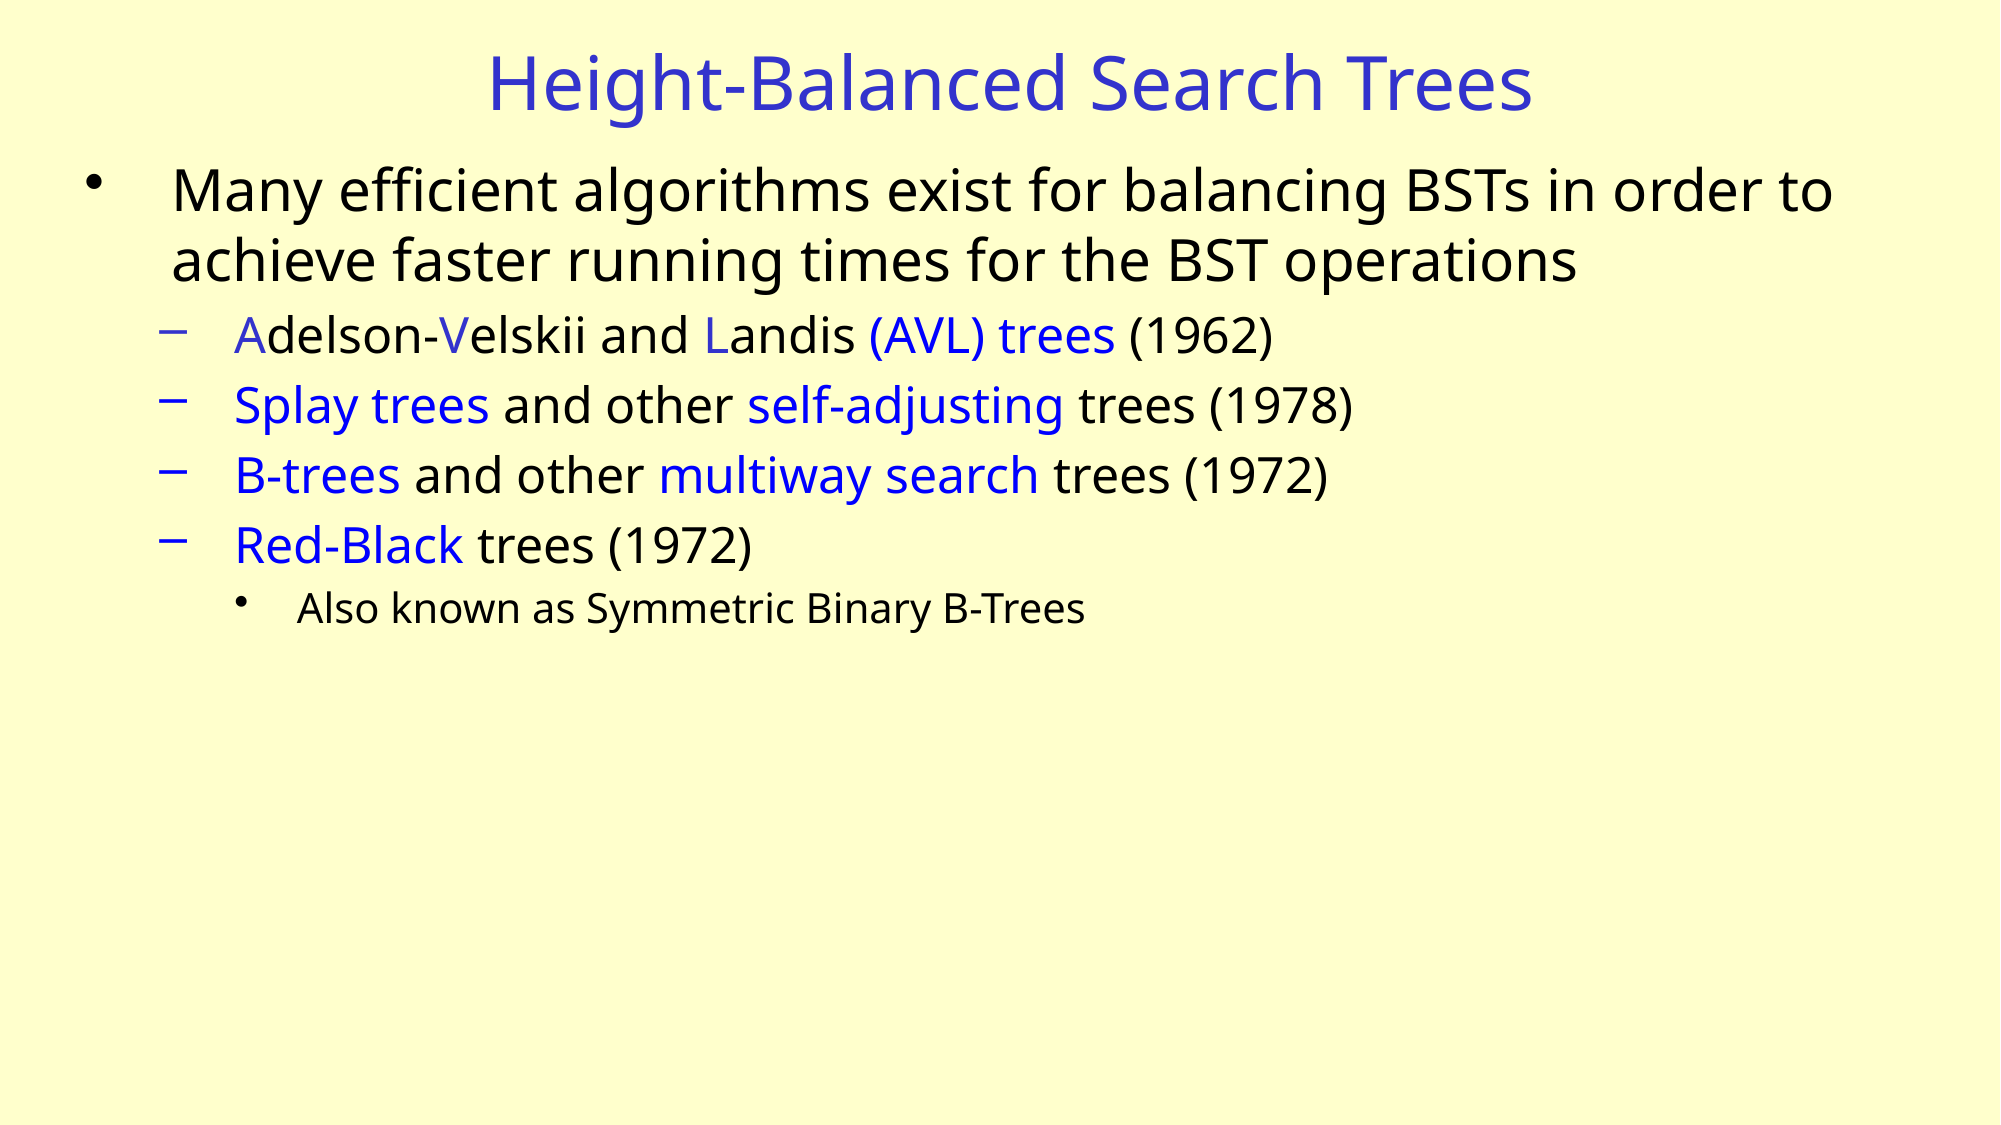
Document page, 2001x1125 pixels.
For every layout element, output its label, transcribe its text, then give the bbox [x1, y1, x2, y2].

title Height-Balanced Search Trees [295, 23, 1727, 138]
list Many efficient algorithms exist for balancing BSTs in order to achieve faster running times for the BST operations Adelson-Velskii and Landis (AVL) trees (1962) Splay trees and other self-adjusting trees (1978) B-trees and other multiway search trees (1972) Red-Black trees (1972) Also known as Symmetric Binary B-Trees [69, 145, 1921, 1018]
